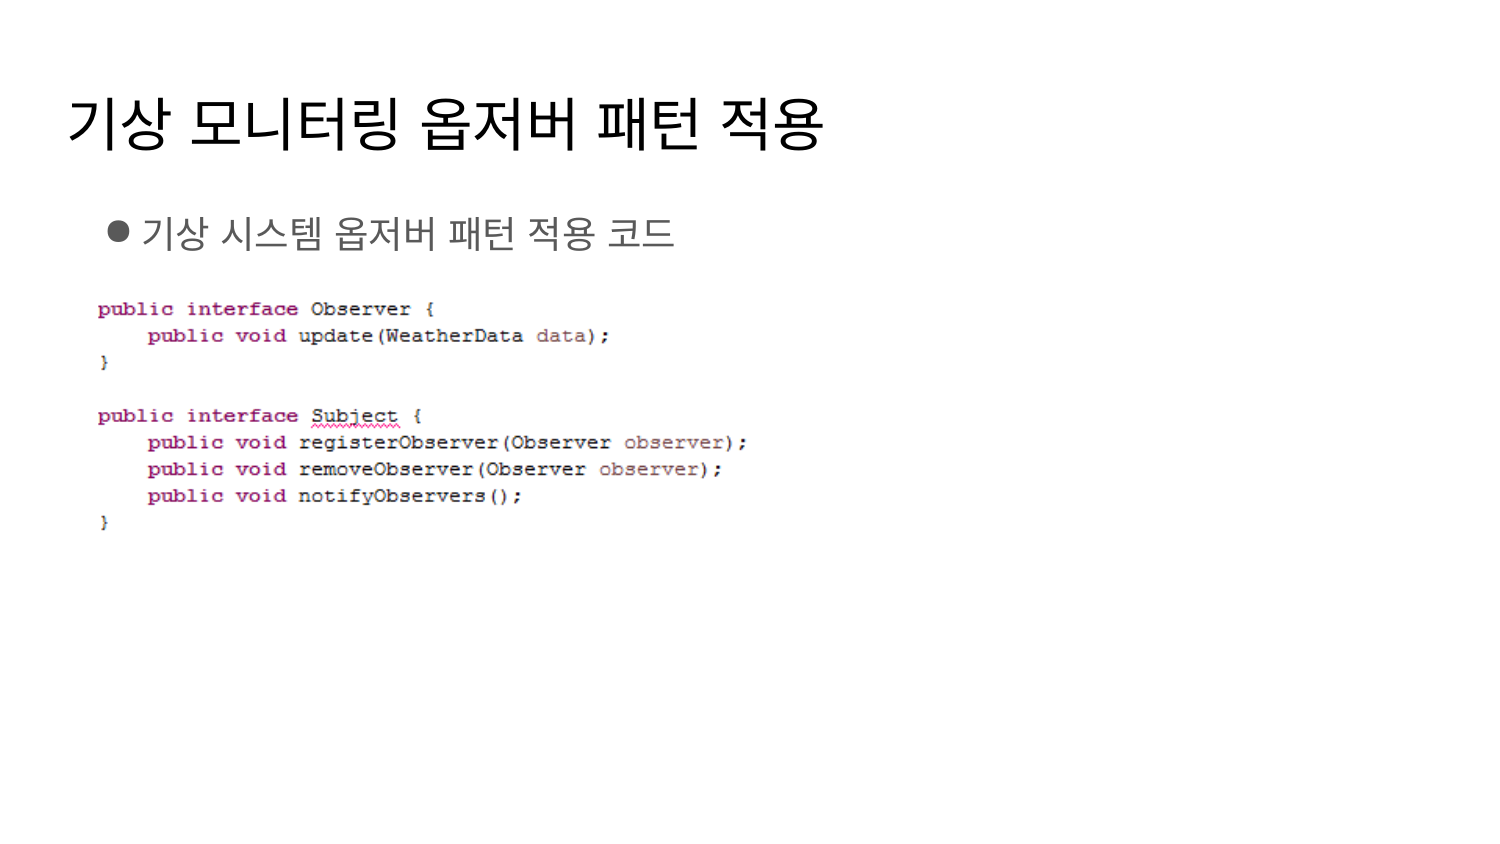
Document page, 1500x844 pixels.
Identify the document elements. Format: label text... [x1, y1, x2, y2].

picture [97, 298, 787, 546]
title 기상 모니터링 옵저버 패턴 적용 [51, 72, 1449, 167]
list 기상 시스템 옵저버 패턴 적용 코드 [51, 189, 1449, 750]
